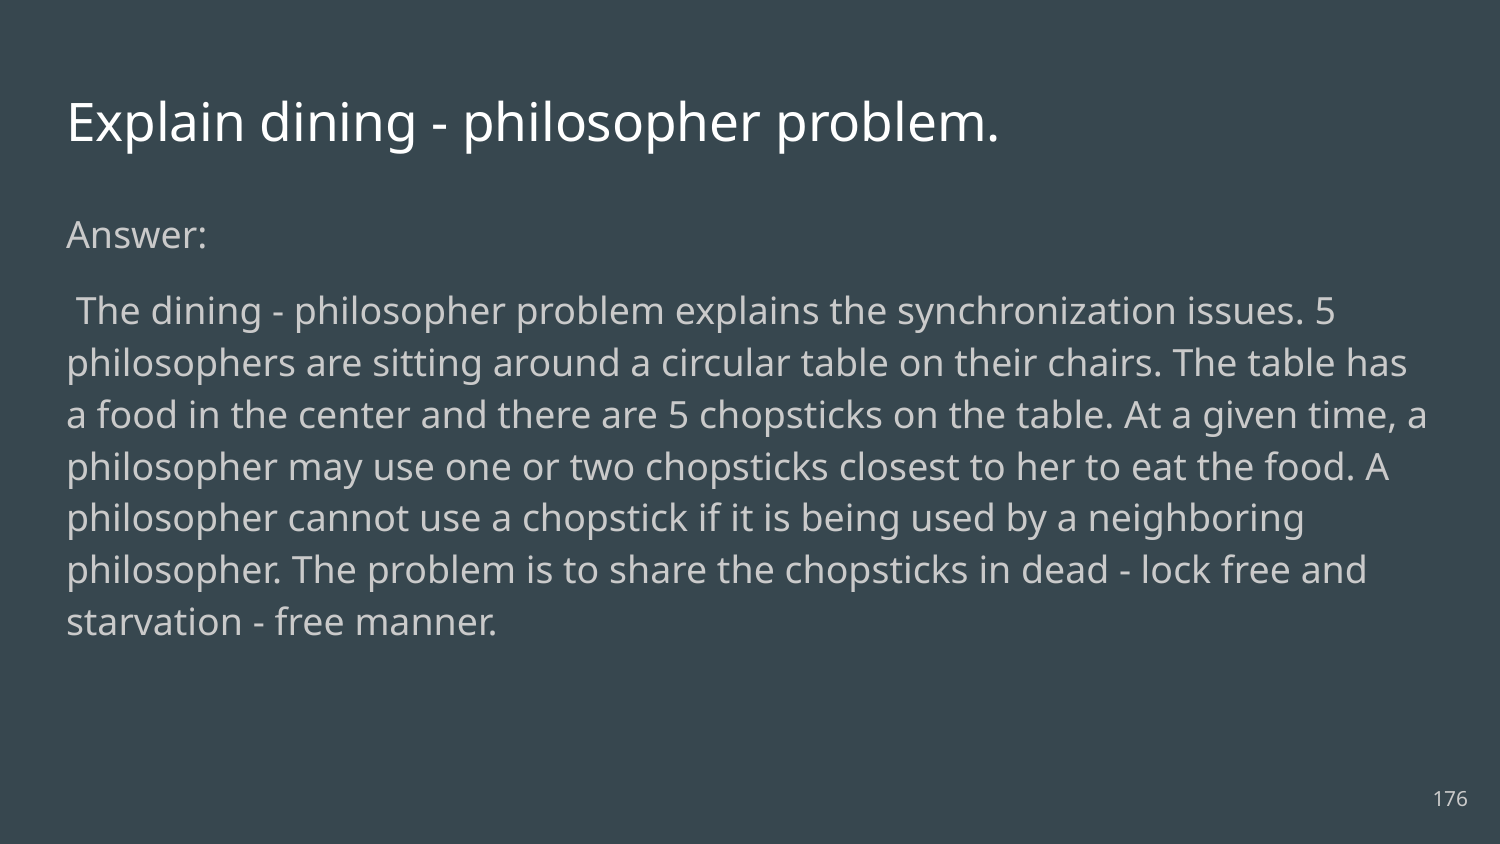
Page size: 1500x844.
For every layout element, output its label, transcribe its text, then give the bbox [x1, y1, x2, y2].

list Answer: The dining - philosopher problem explains the synchronization issues. 5 philosophers are sitting around a circular table on their chairs. The table has a food in the center and there are 5 chopsticks on the table. At a given time, a philosopher may use one or two chopsticks closest to her to eat the food. A philosopher cannot use a chopstick if it is being used by a neighboring philosopher. The problem is to share the chopsticks in dead - lock free and starvation - free manner. [51, 189, 1449, 750]
slide_number 176 [1392, 767, 1483, 833]
title Explain dining - philosopher problem. [51, 72, 1449, 167]
